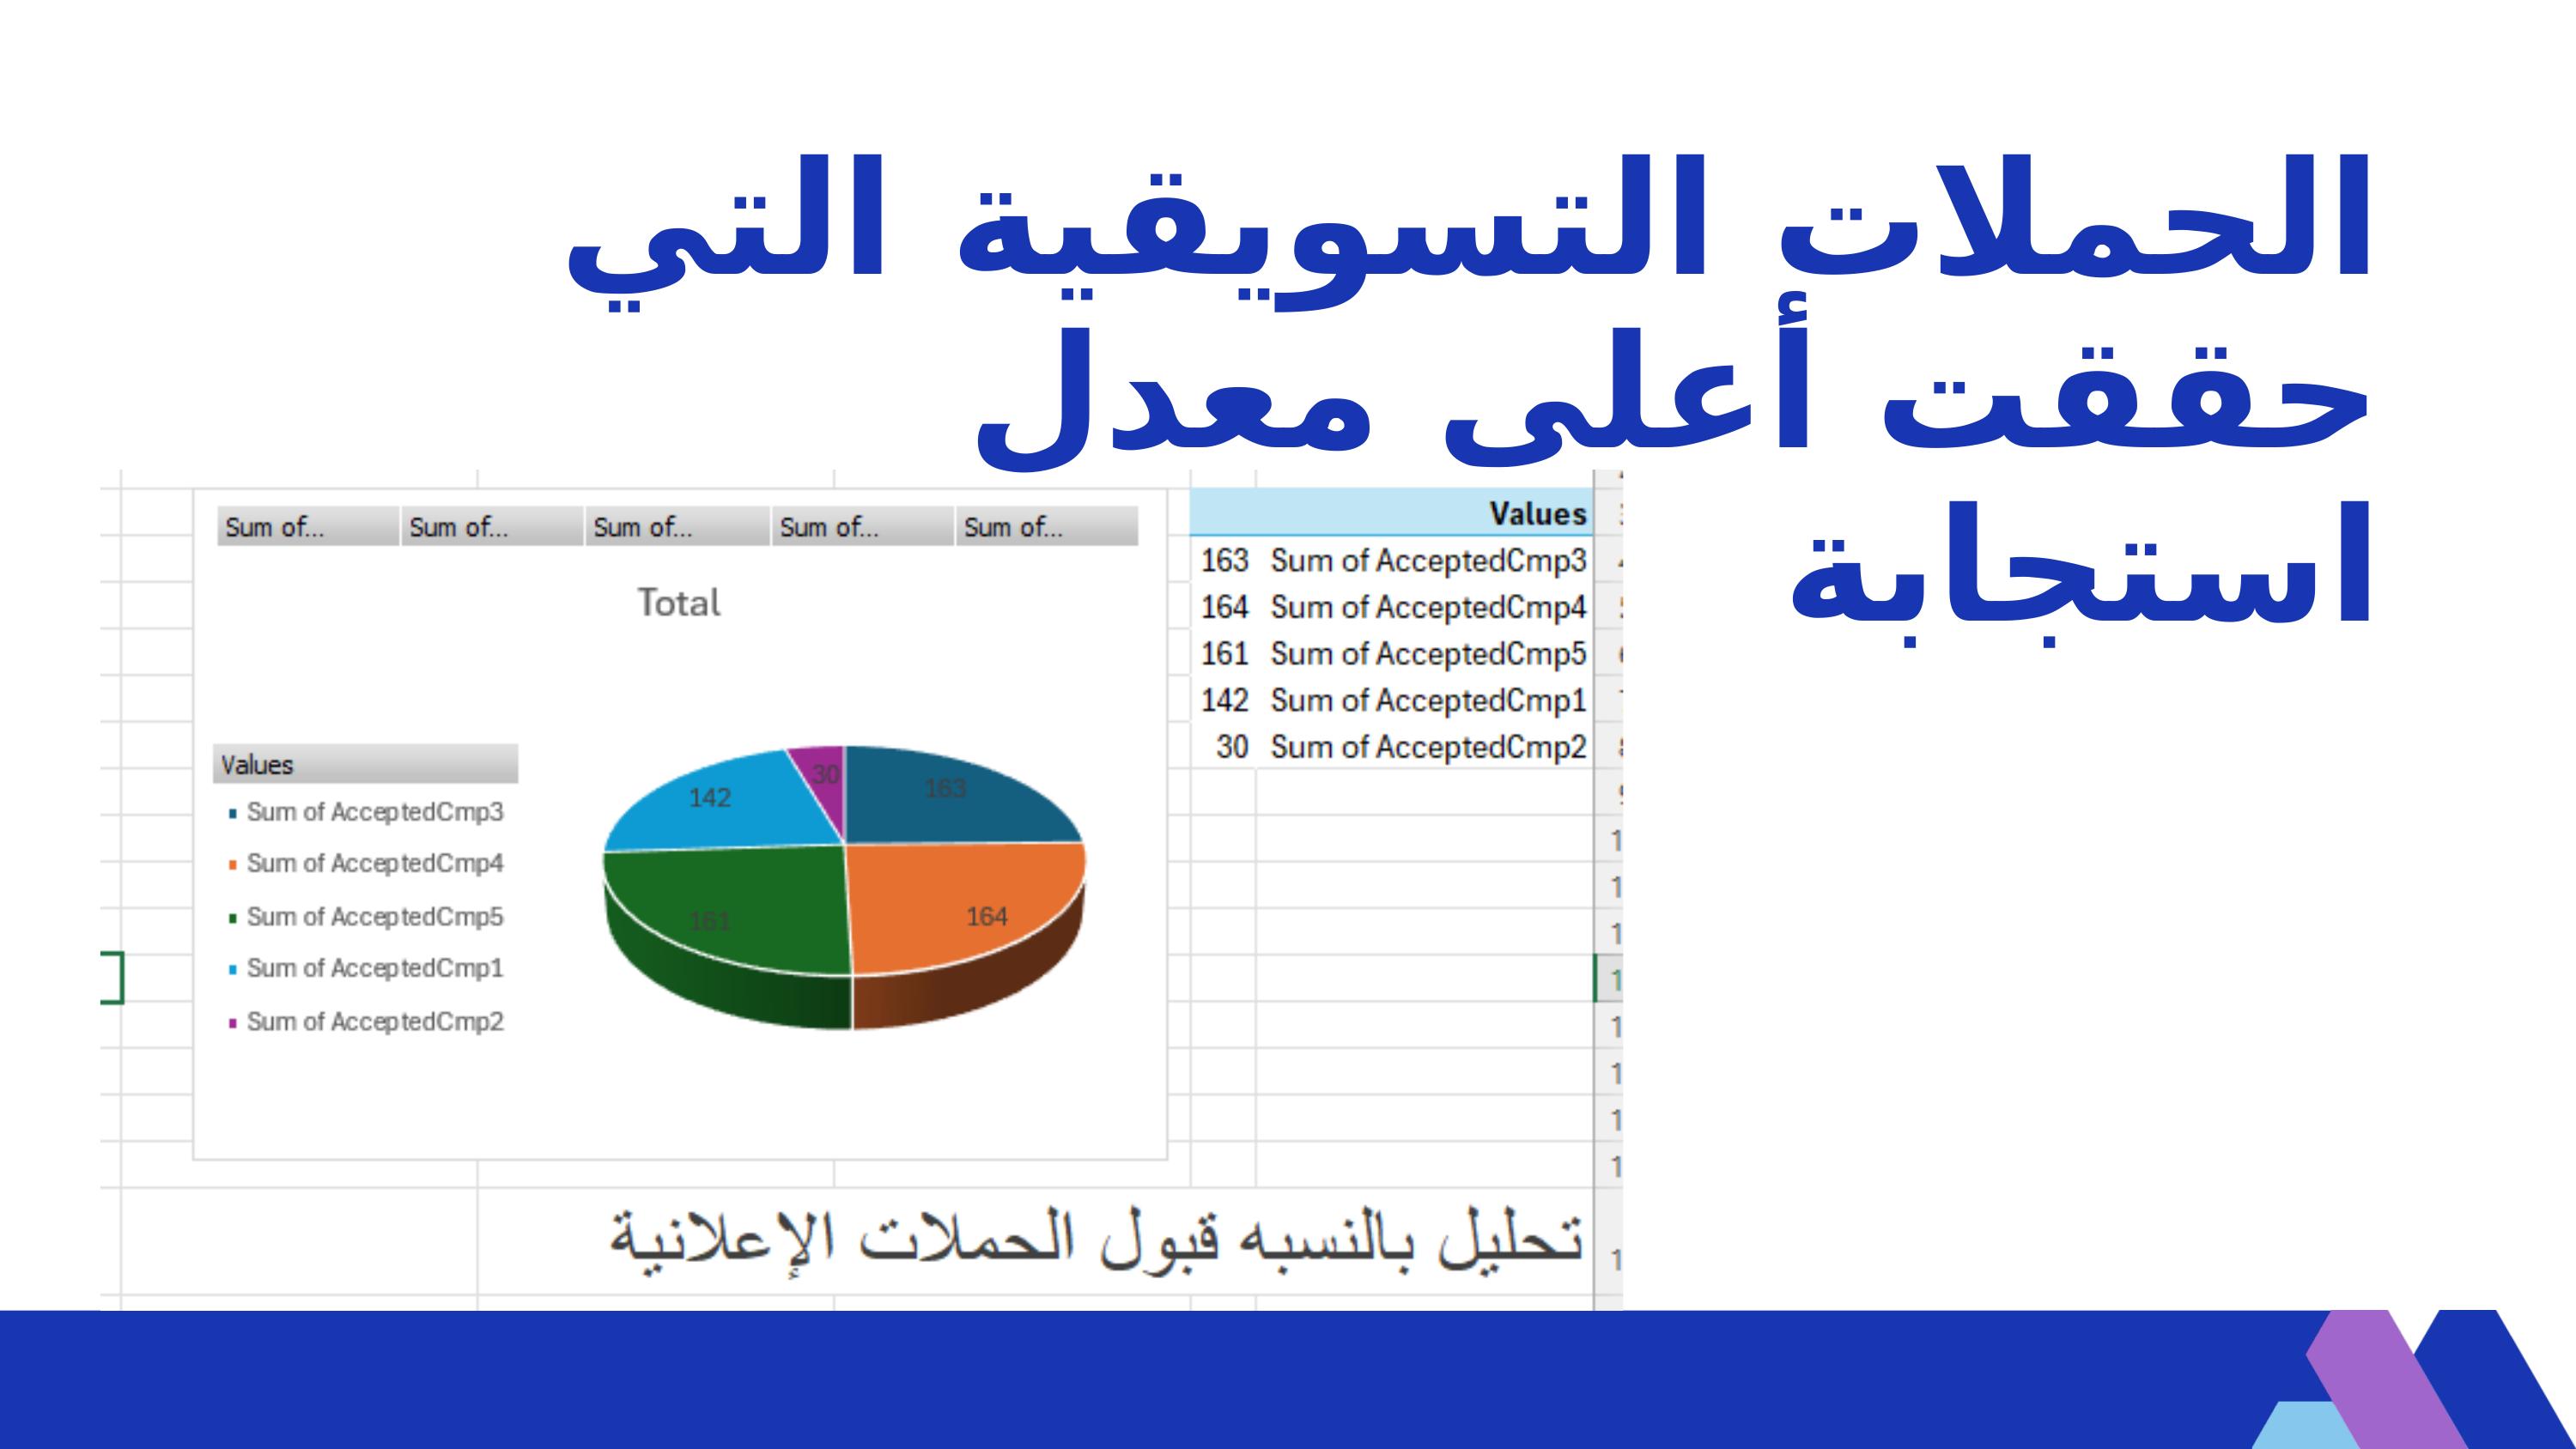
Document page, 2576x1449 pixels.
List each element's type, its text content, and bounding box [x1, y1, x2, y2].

text_box الحملات التسويقية التي حققت أعلى معدل استجابة [412, 132, 2383, 652]
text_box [0, 1310, 2576, 1449]
text_box [100, 470, 1624, 1307]
